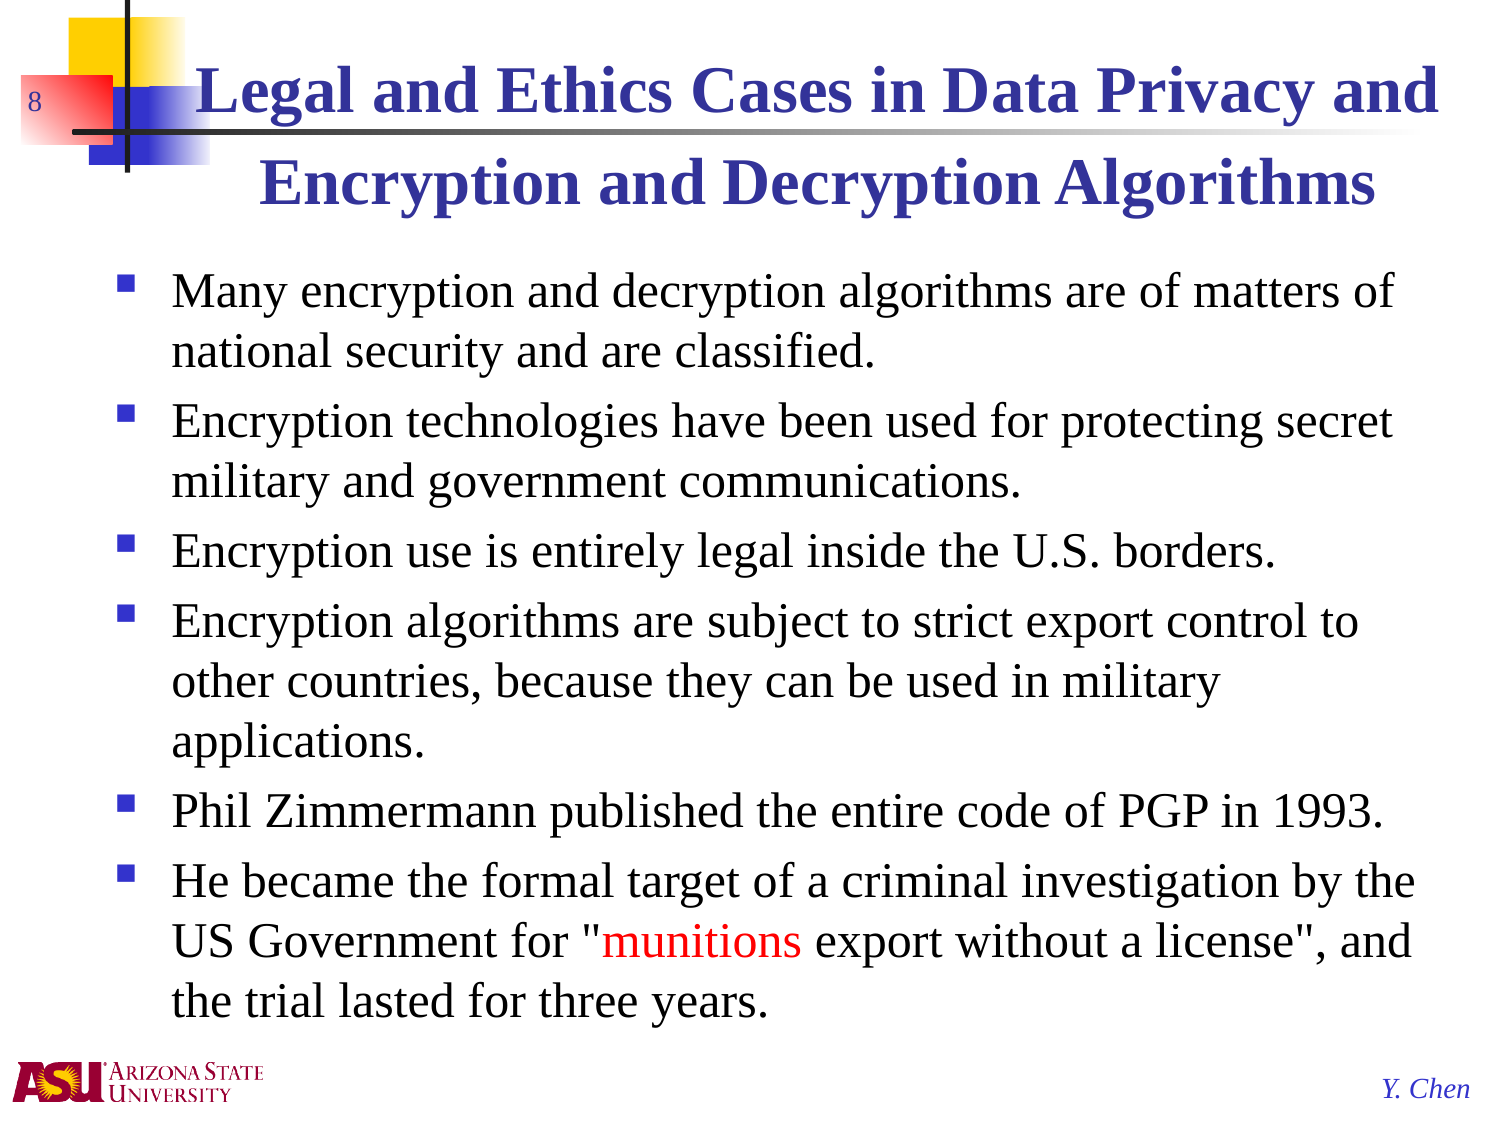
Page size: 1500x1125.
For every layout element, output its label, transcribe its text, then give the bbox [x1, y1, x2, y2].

slide_number 8 [12, 49, 126, 126]
list Many encryption and decryption algorithms are of matters of national security and are classified. Encryption technologies have been used for protecting secret military and government communications. Encryption use is entirely legal inside the U.S. borders. Encryption algorithms are subject to strict export control to other countries, because they can be used in military applications. Phil Zimmermann published the entire code of PGP in 1993. He became the formal target of a criminal investigation by the US Government for "munitions export without a license", and the trial lasted for three years. [99, 249, 1438, 1038]
title Legal and Ethics Cases in Data Privacy and Encryption and Decryption Algorithms [174, 75, 1463, 225]
picture [12, 1062, 263, 1102]
